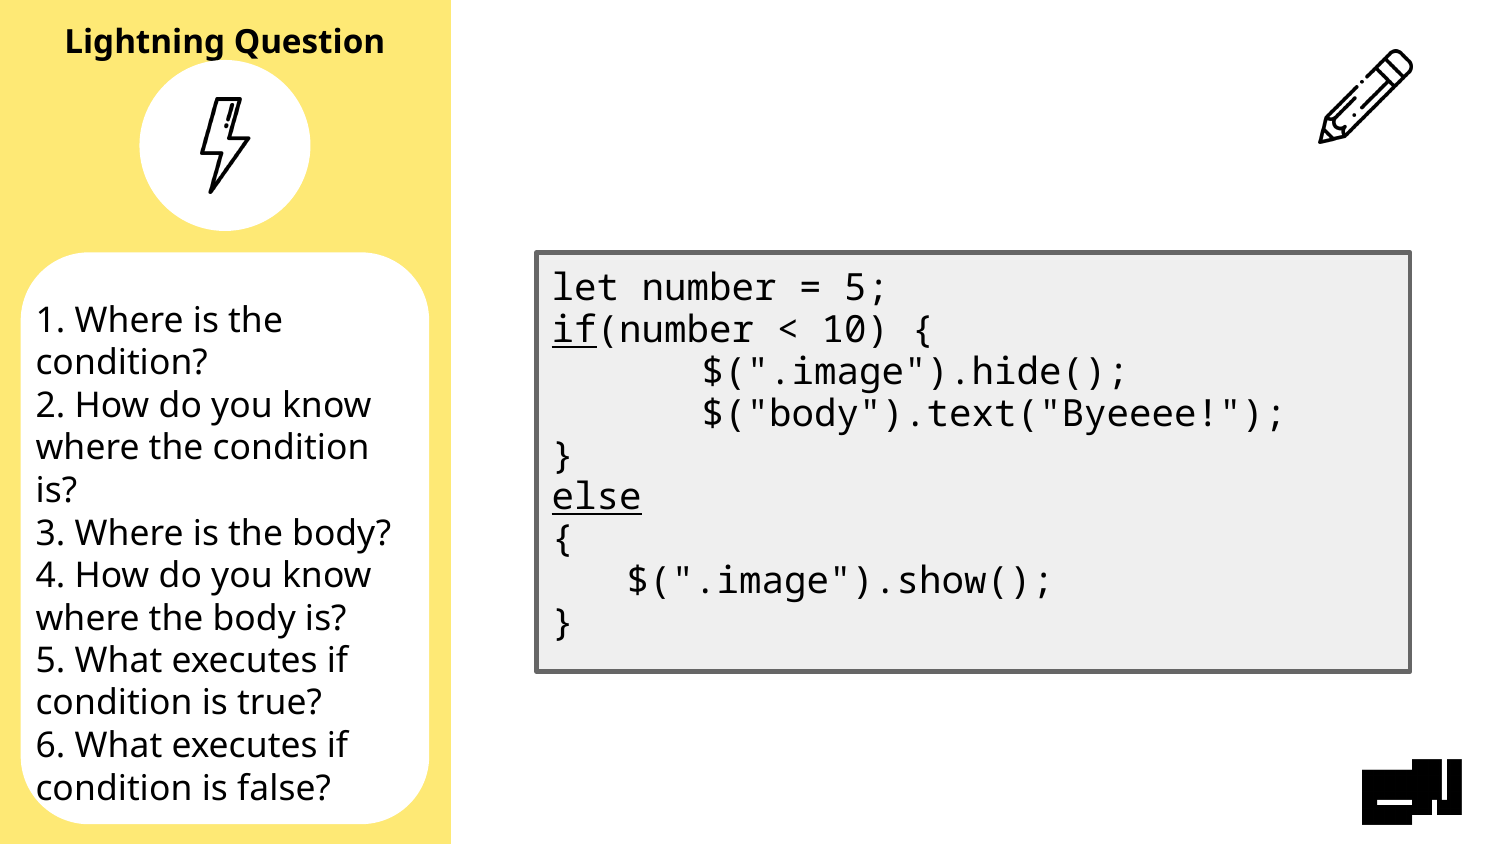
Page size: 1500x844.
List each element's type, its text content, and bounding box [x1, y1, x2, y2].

title 1. Where is the condition? 2. How do you know where the condition is? 3. Where is the body? 4. How do you know where the body is? 5. What executes if condition is true? 6. What executes if condition is false? [20, 281, 430, 792]
picture [1317, 49, 1413, 144]
list let number = 5; if(number < 10) { $(".image").hide(); $("body").text("Byeeee!"); } else { $(".image").show(); } [536, 252, 1410, 672]
picture [1362, 759, 1462, 825]
picture [176, 97, 274, 194]
